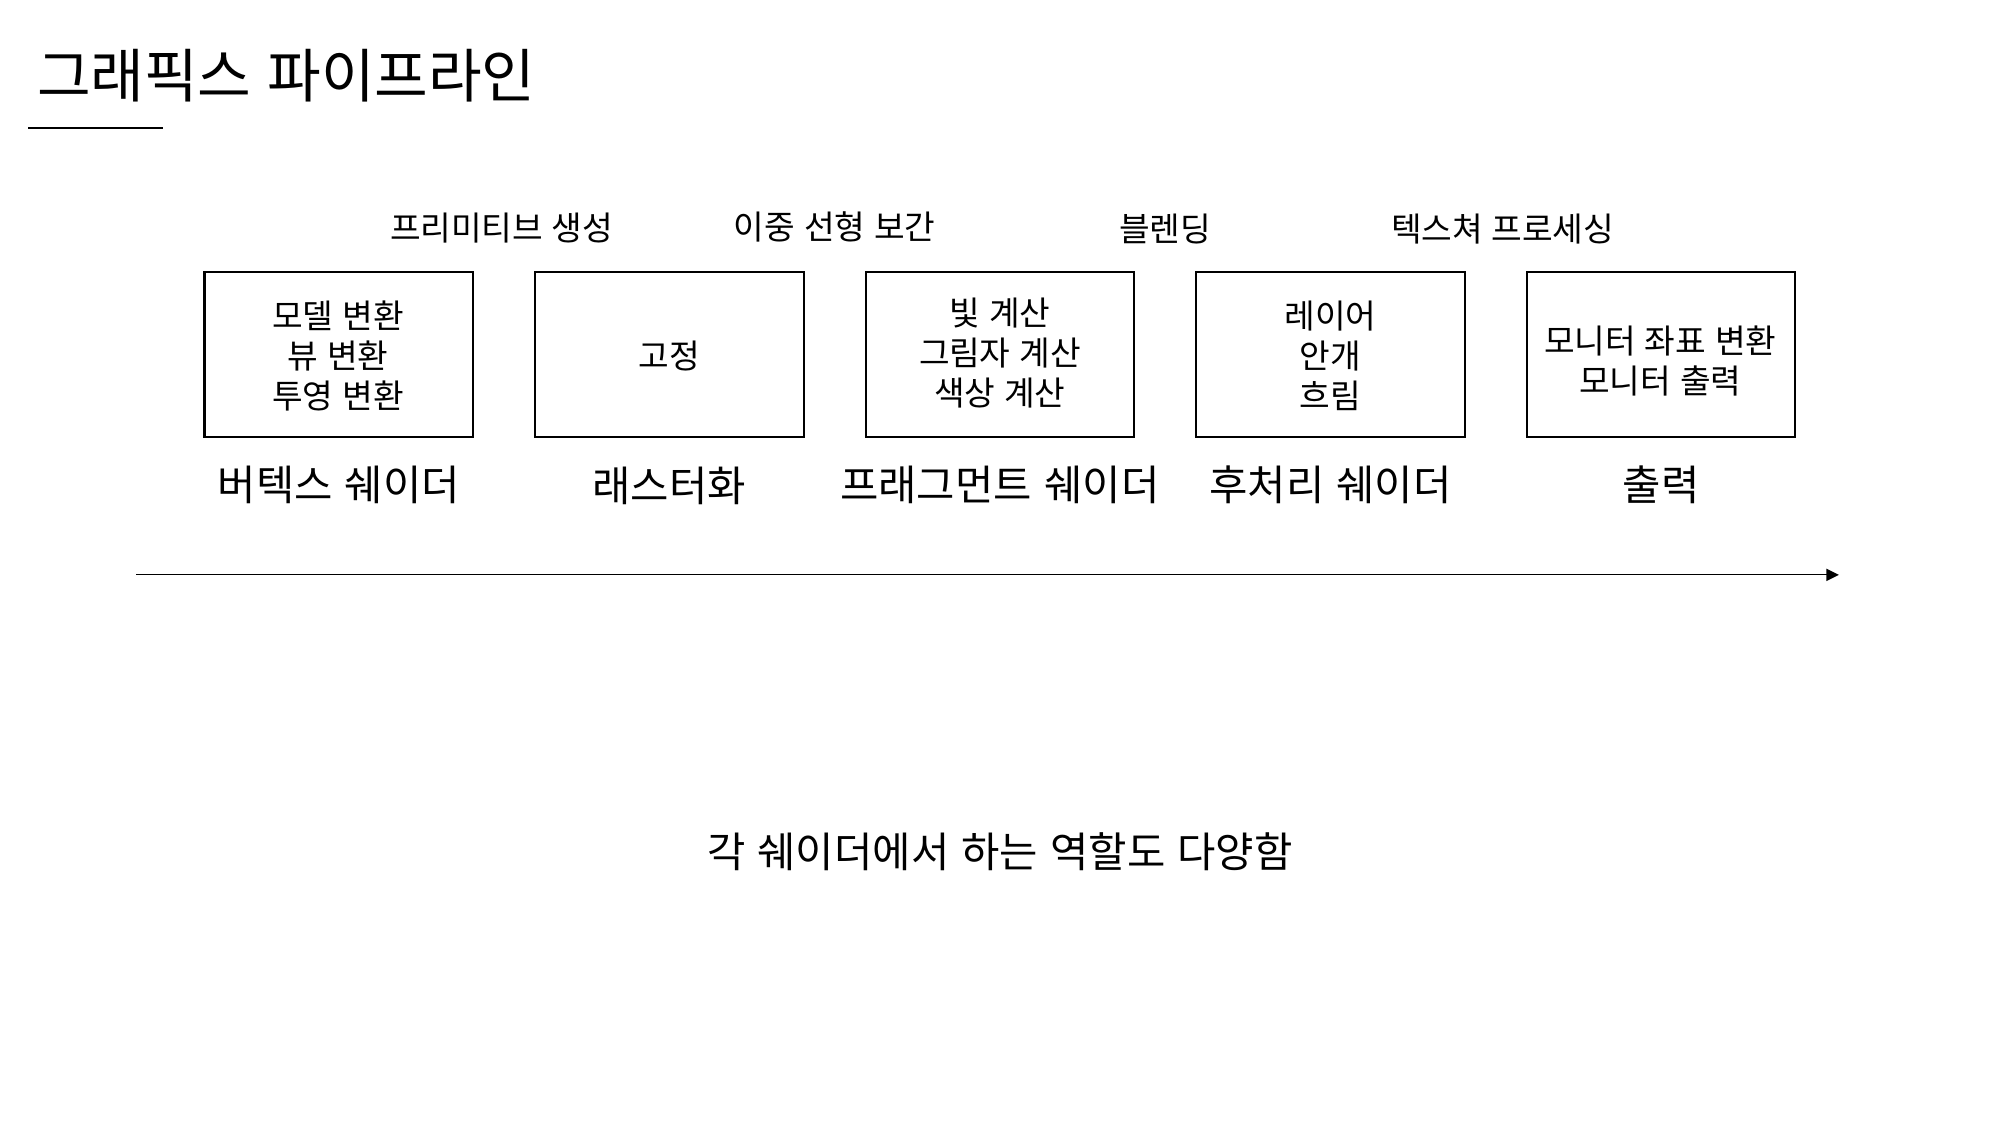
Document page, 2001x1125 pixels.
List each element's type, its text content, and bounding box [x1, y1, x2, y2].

text_box [534, 271, 805, 438]
text_box 버텍스 쉐이더 [202, 451, 476, 517]
text_box 그래픽스 파이프라인 [22, 31, 551, 117]
text_box 프래그먼트 쉐이더 [825, 451, 1175, 517]
text_box 프리미티브 생성 [375, 199, 628, 255]
text_box [1195, 271, 1466, 438]
text_box 모델 변환 뷰 변환 투영 변환 [257, 287, 419, 423]
text_box 이중 선형 보간 [718, 199, 951, 254]
text_box 텍스쳐 프로세싱 [1376, 200, 1629, 256]
text_box 출력 [1607, 451, 1715, 517]
text_box 블렌딩 [1104, 200, 1226, 256]
text_box [865, 271, 1135, 438]
text_box 고정 [624, 328, 715, 383]
text_box 빛 계산 그림자 계산 색상 계산 [904, 285, 1096, 420]
text_box 모니터 좌표 변환 모니터 출력 [1529, 313, 1792, 408]
text_box 후처리 쉐이더 [1194, 451, 1467, 517]
text_box 래스터화 [577, 452, 762, 518]
text_box [203, 271, 474, 438]
text_box [1526, 271, 1796, 438]
text_box 레이어 안개 흐림 [1269, 287, 1392, 423]
text_box 각 쉐이더에서 하는 역할도 다양함 [692, 818, 1308, 884]
